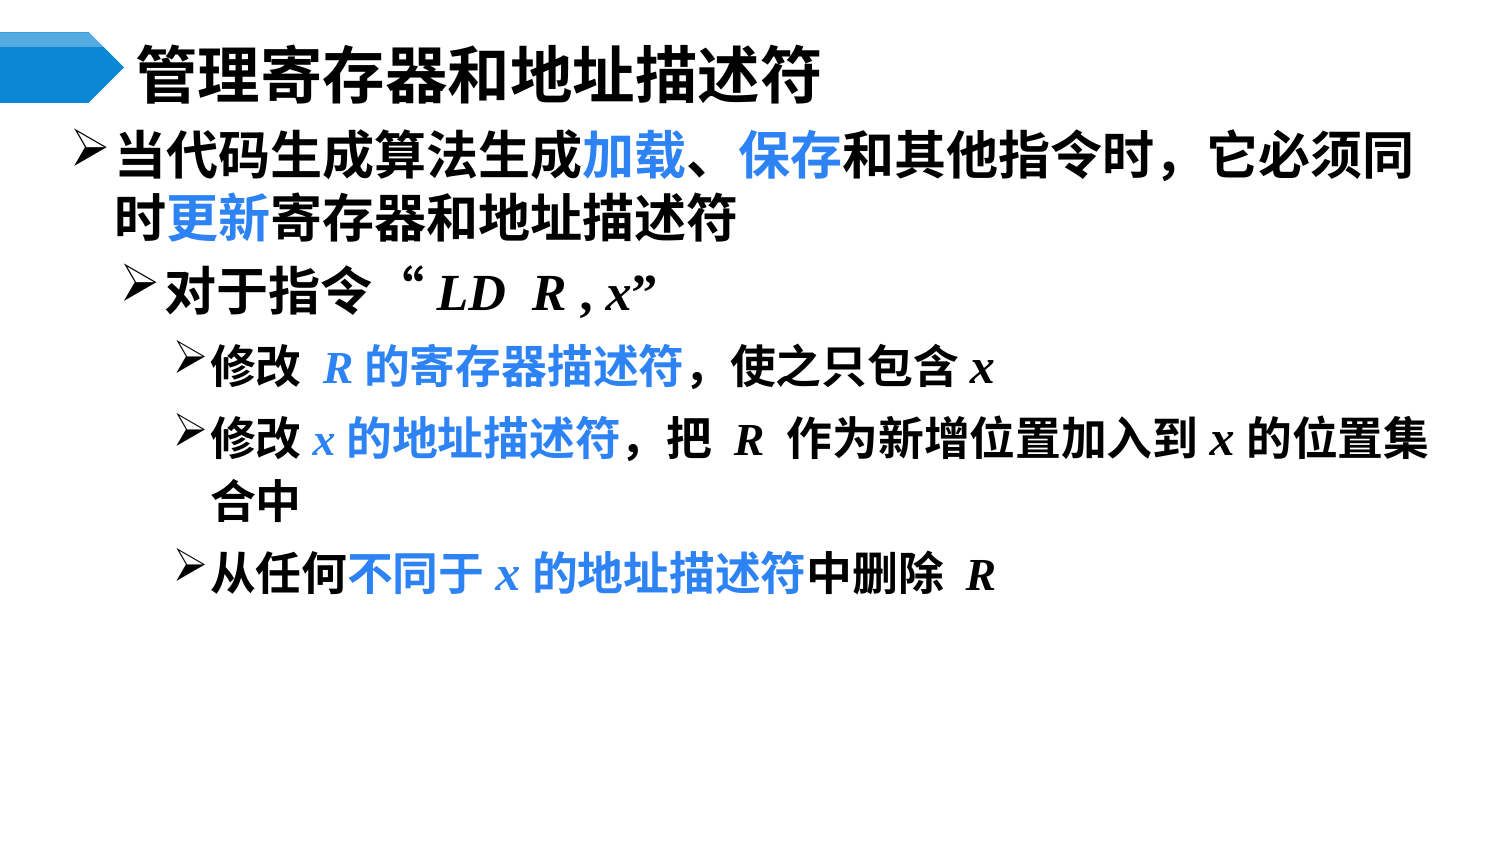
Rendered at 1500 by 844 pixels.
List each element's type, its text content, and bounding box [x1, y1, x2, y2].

title 管理寄存器和地址描述符 [123, 43, 1425, 103]
list 当代码生成算法生成加载、保存和其他指令时，它必须同时更新寄存器和地址描述符 对于指令“LD R , x” 修改 R的寄存器描述符，使之只包含x 修改x的地址描述符，把 R 作为新增位置加入到x的位置集合中 从任何不同于x的地址描述符中删除 R [58, 117, 1477, 647]
